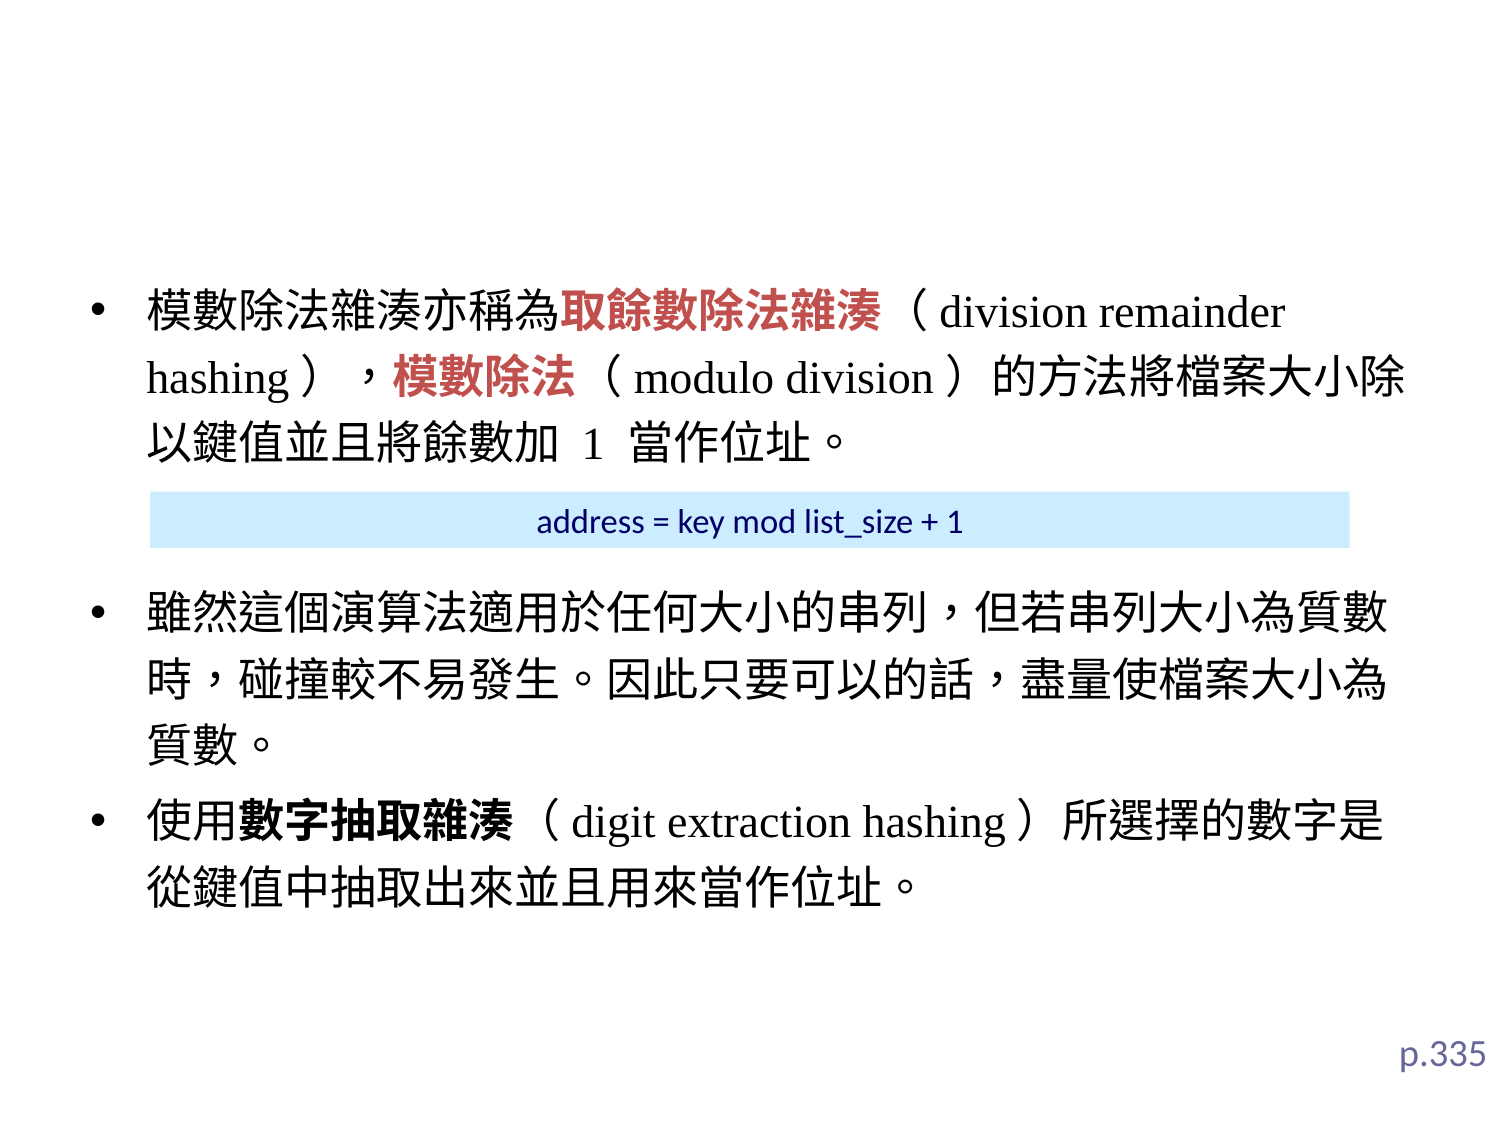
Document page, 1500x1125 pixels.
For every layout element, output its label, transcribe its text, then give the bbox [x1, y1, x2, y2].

text_box address = key mod list_size + 1 [150, 491, 1350, 548]
list 模數除法雜湊亦稱為取餘數除法雜湊（division remainder hashing），模數除法（modulo division）的方法將檔案大小除以鍵值並且將餘數加 1 當作位址。 雖然這個演算法適用於任何大小的串列，但若串列大小為質數時，碰撞較不易發生。因此只要可以的話，盡量使檔案大小為質數。 使用數字抽取雜湊（digit extraction hashing）所選擇的數字是從鍵值中抽取出來並且用來當作位址。 [75, 262, 1425, 1005]
text_box p.335 [1375, 1020, 1500, 1082]
